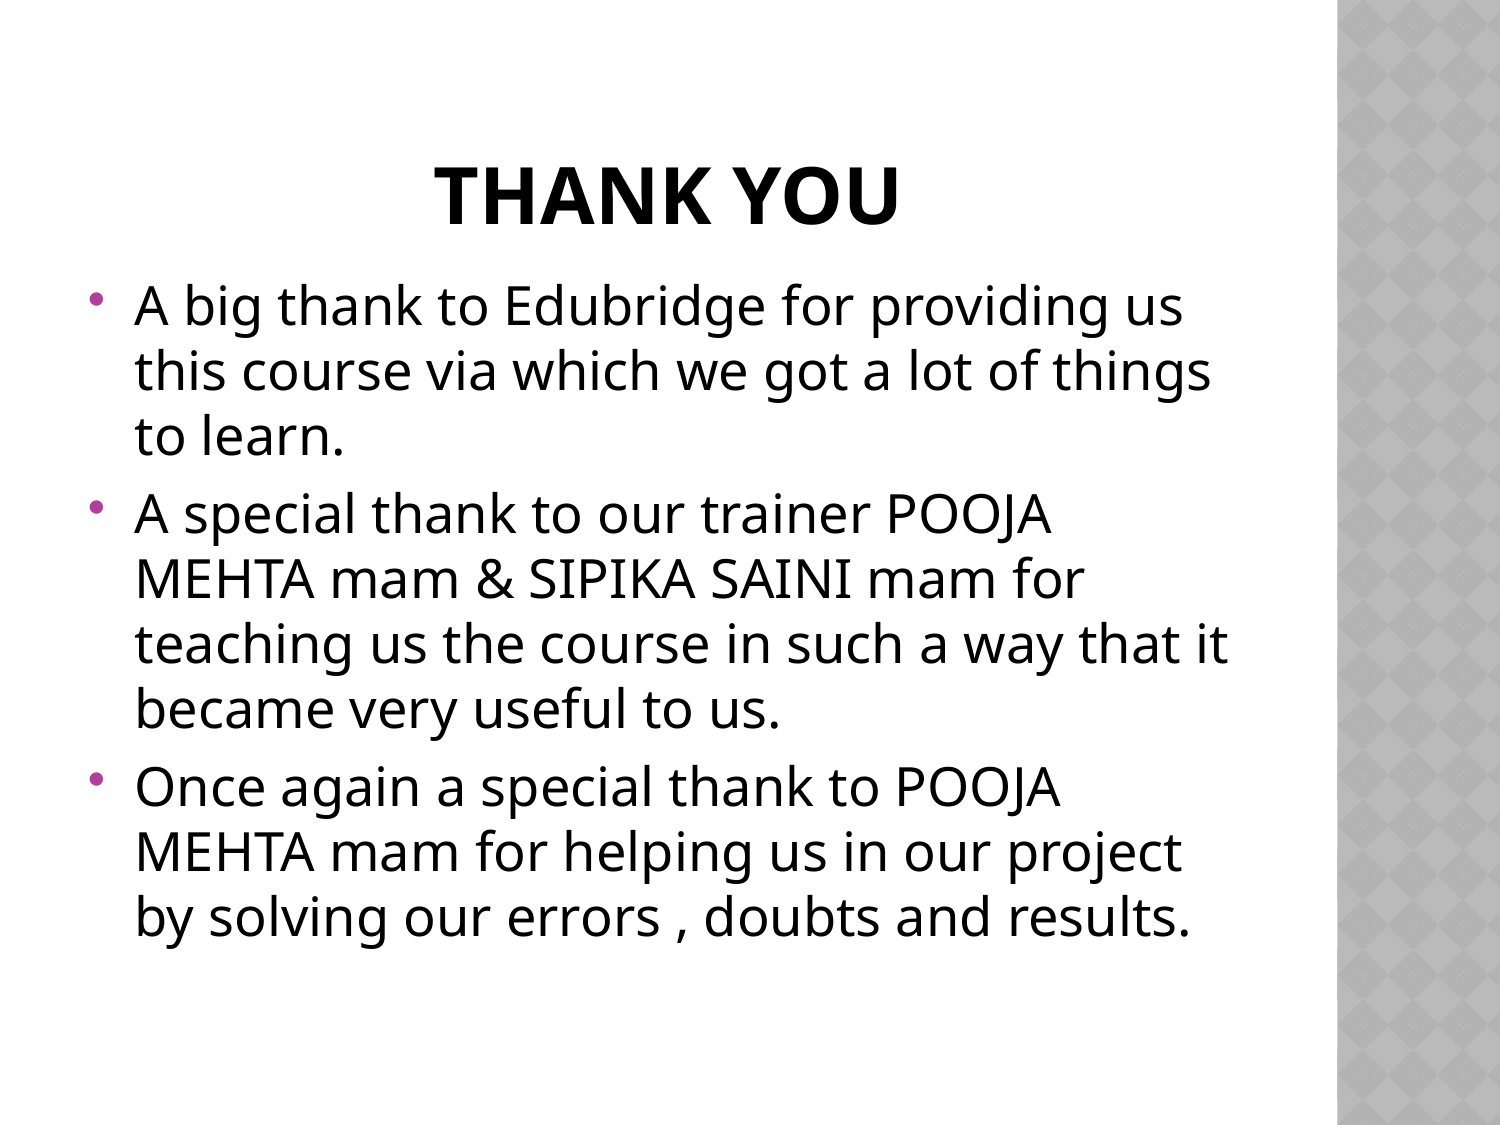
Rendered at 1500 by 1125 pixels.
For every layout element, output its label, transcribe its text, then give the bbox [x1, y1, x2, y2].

list A big thank to Edubridge for providing us this course via which we got a lot of things to learn. A special thank to our trainer POOJA MEHTA mam & SIPIKA SAINI mam for teaching us the course in such a way that it became very useful to us. Once again a special thank to POOJA MEHTA mam for helping us in our project by solving our errors , doubts and results. [75, 264, 1263, 1059]
title THANK YOU [75, 52, 1263, 240]
